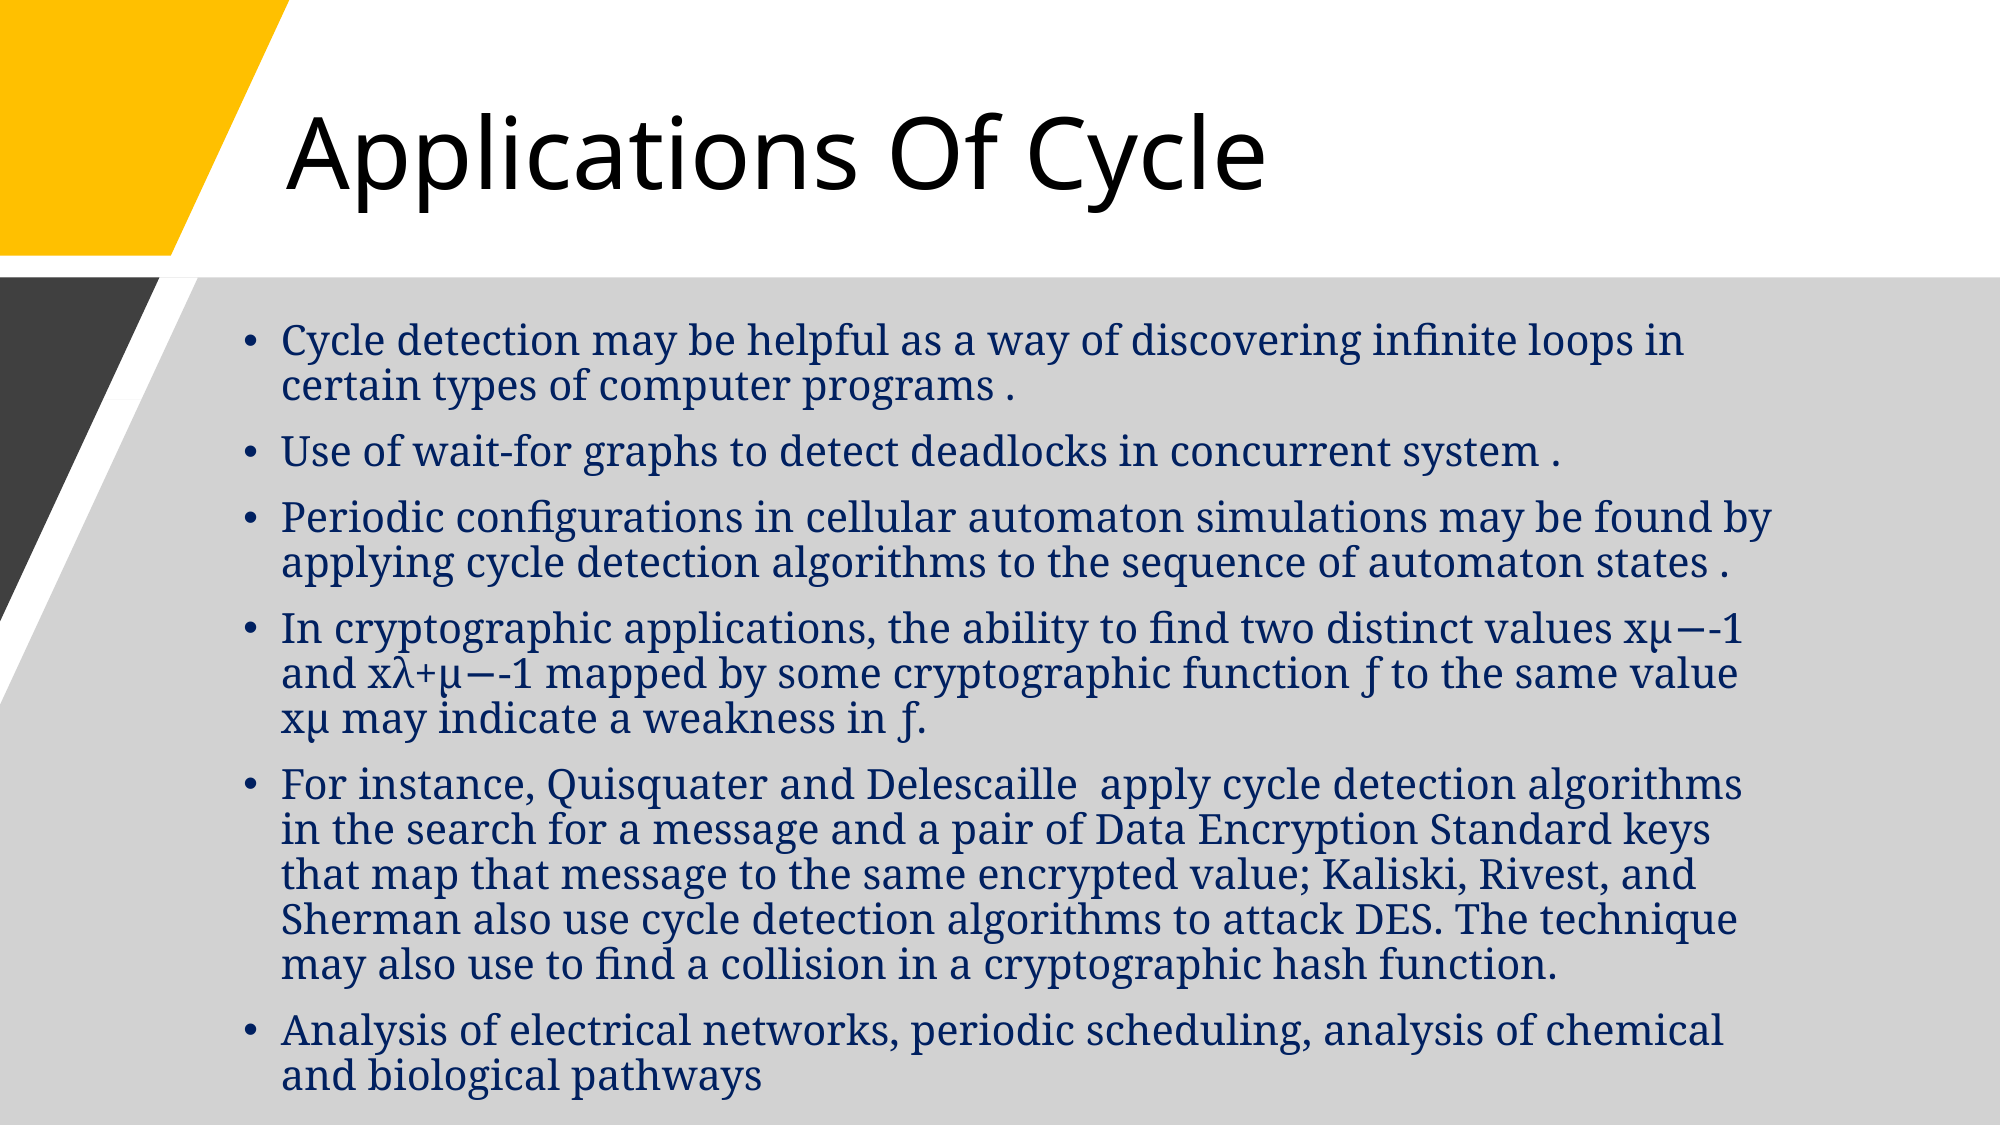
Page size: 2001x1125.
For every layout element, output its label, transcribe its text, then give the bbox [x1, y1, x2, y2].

list Cycle detection may be helpful as a way of discovering infinite loops in certain types of computer programs . Use of wait-for graphs to detect deadlocks in concurrent system . Periodic configurations in cellular automaton simulations may be found by applying cycle detection algorithms to the sequence of automaton states . In cryptographic applications, the ability to find two distinct values xμ−-1 and xλ+μ−-1 mapped by some cryptographic function ƒ to the same value xμ may indicate a weakness in ƒ. For instance, Quisquater and Delescaille apply cycle detection algorithms in the search for a message and a pair of Data Encryption Standard keys that map that message to the same encrypted value; Kaliski, Rivest, and Sherman also use cycle detection algorithms to attack DES. The technique may also use to find a collision in a cryptographic hash function. Analysis of electrical networks, periodic scheduling, analysis of chemical and biological pathways [228, 312, 1808, 1123]
text_box [0, 0, 291, 257]
title Applications Of Cycle [271, 60, 1808, 255]
text_box [0, 276, 2000, 1125]
text_box [0, 276, 162, 622]
